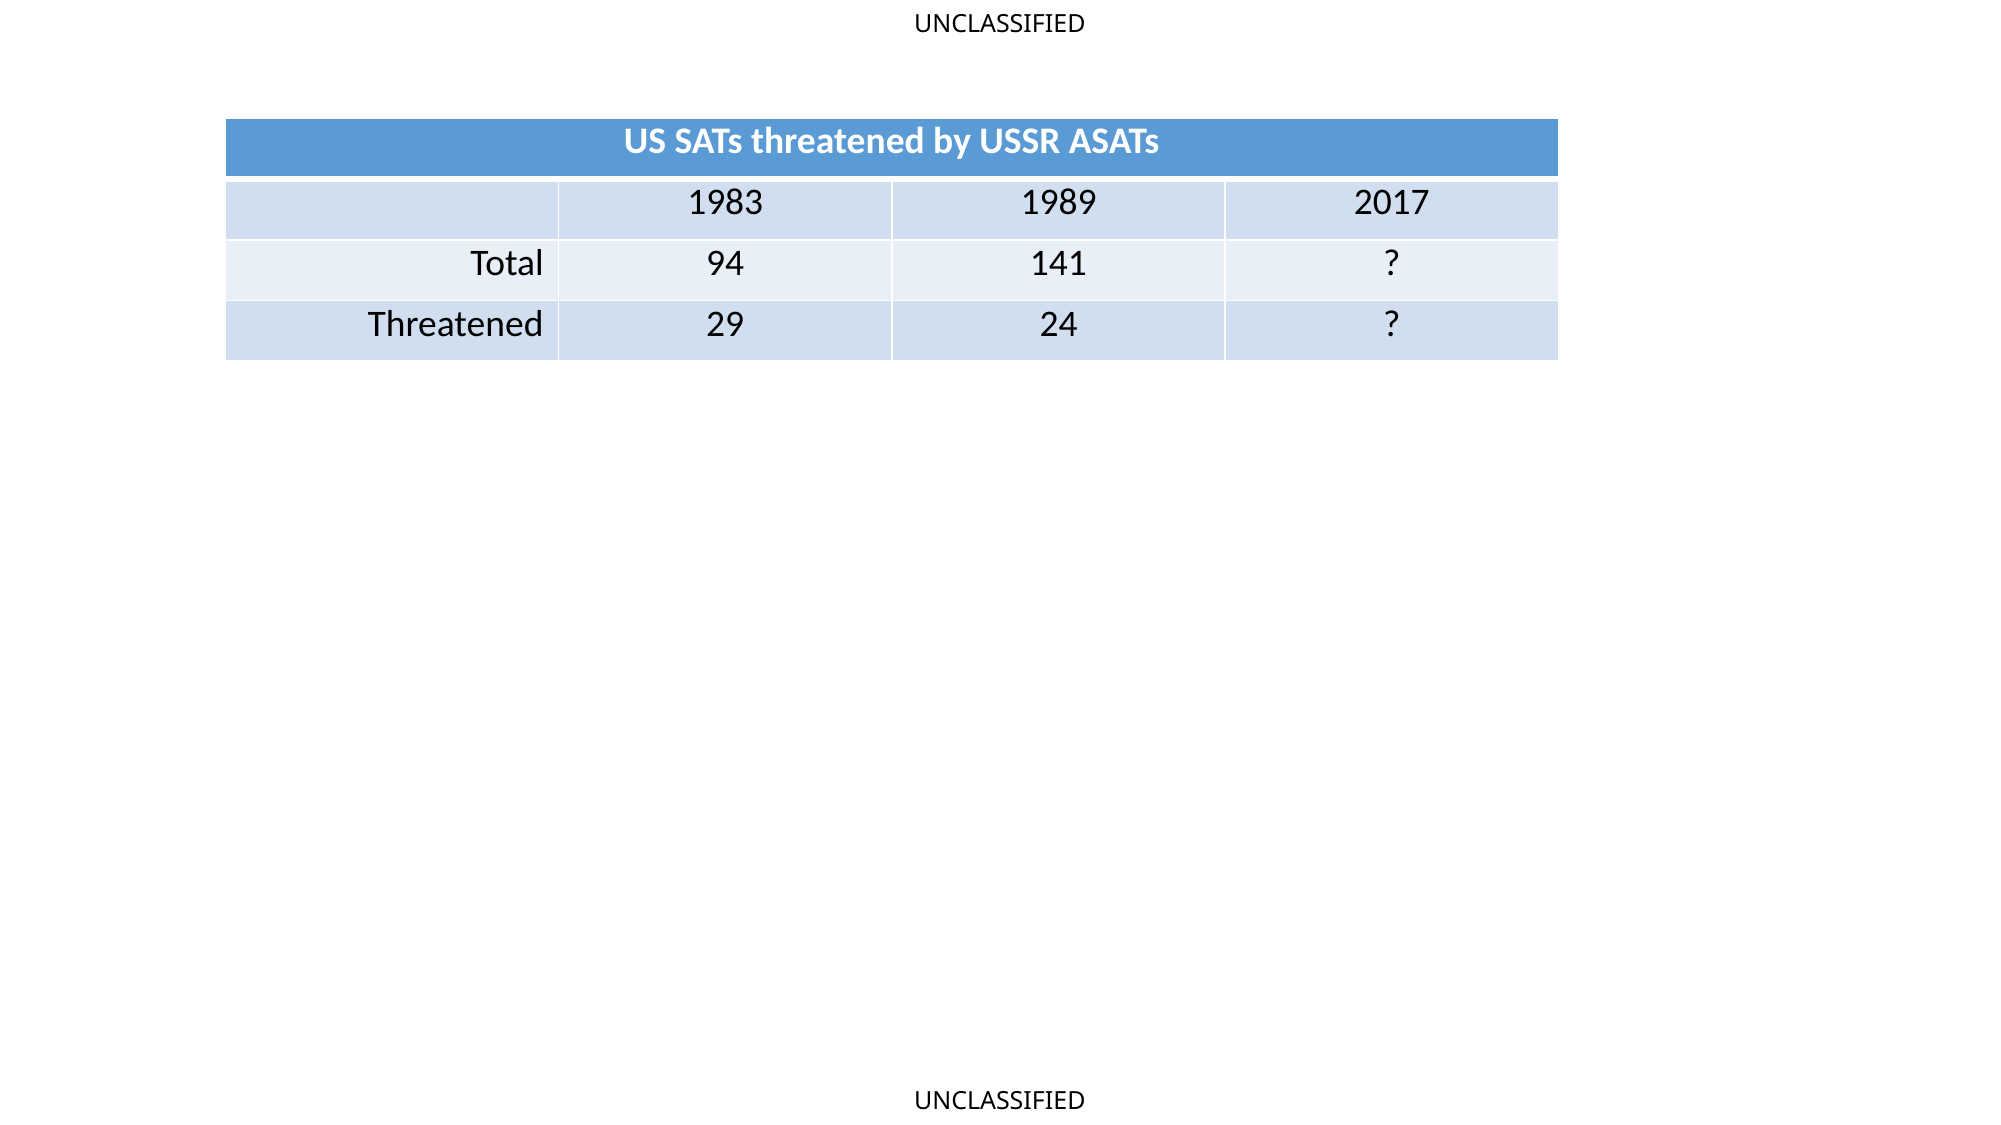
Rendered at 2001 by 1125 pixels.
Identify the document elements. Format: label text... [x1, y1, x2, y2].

table_cell ? [1226, 301, 1558, 360]
table_cell 2017 [1226, 182, 1558, 239]
table_cell 24 [893, 301, 1224, 360]
table_cell 1983 [559, 182, 891, 239]
table_cell 141 [893, 241, 1224, 300]
table_cell 94 [559, 241, 891, 300]
table_cell 29 [559, 301, 891, 360]
table_cell 1989 [893, 182, 1224, 239]
table_cell Total [226, 241, 558, 300]
table_header US SATs threatened by USSR ASATs [226, 119, 1558, 176]
table_cell Threatened [226, 301, 558, 360]
table_cell ? [1226, 241, 1558, 300]
table_cell [226, 182, 558, 239]
